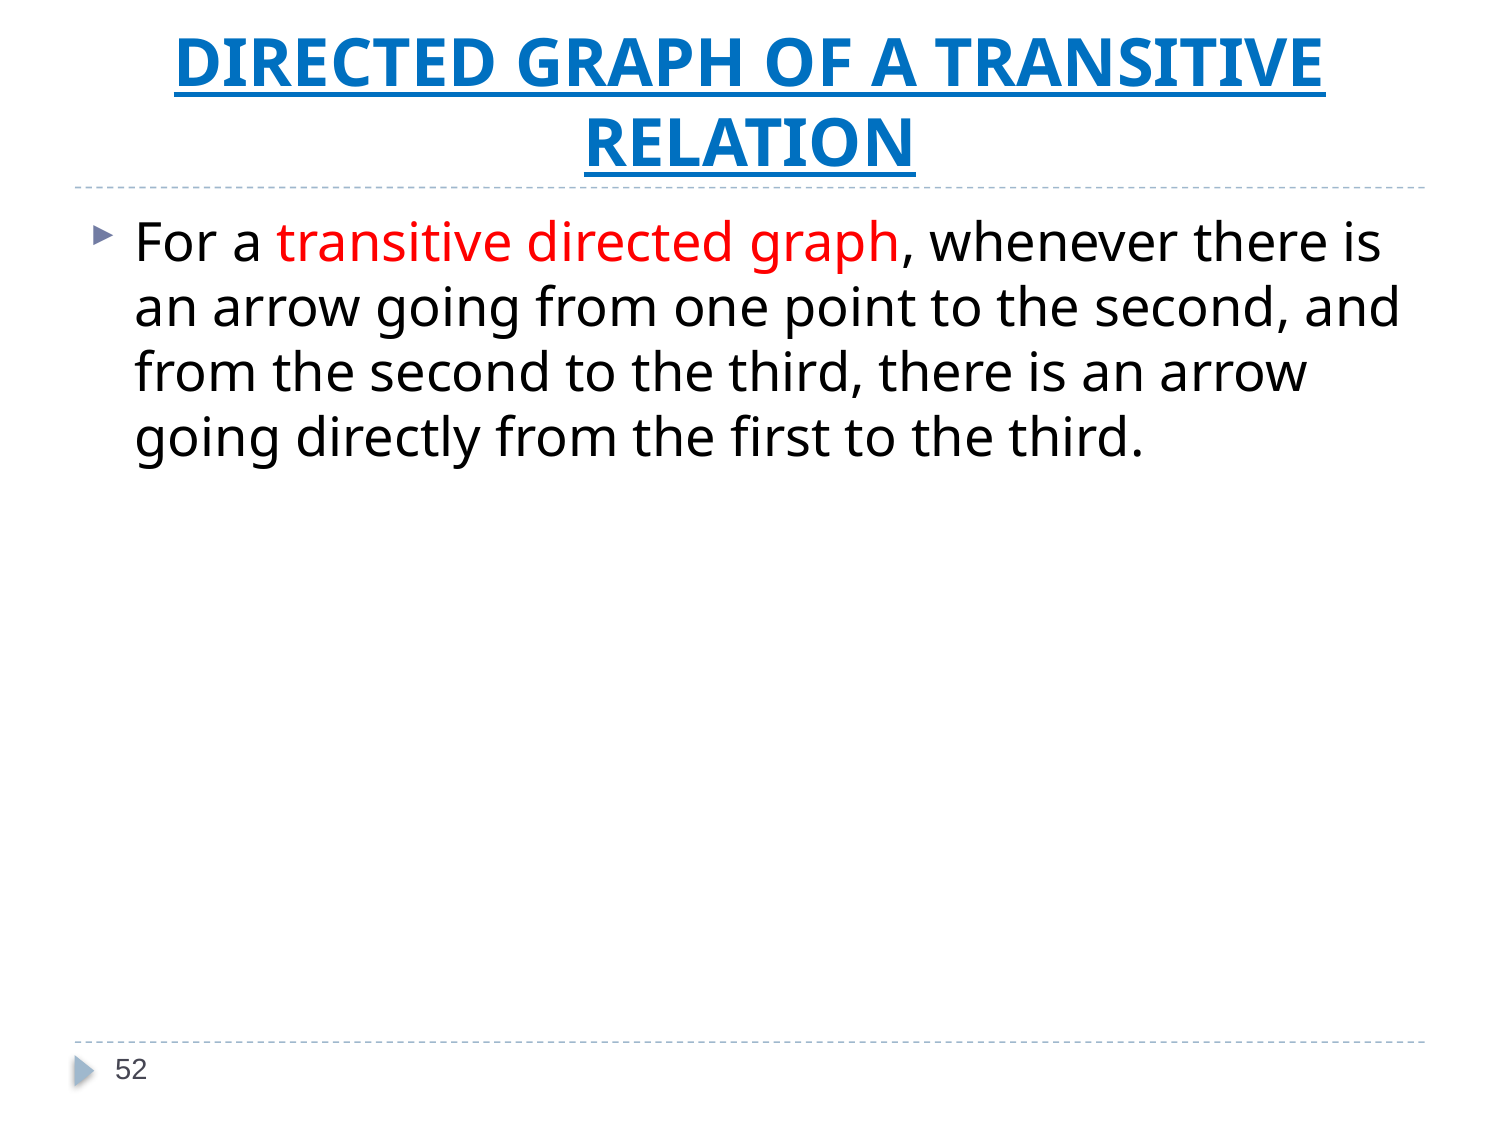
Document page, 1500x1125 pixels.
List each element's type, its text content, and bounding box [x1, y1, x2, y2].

slide_number 52 [100, 1042, 426, 1103]
list For a transitive directed graph, whenever there is an arrow going from one point to the second, and from the second to the third, there is an arrow going directly from the first to the third. [75, 200, 1425, 1010]
title DIRECTED GRAPH OF A TRANSITIVE RELATION [75, 24, 1425, 188]
